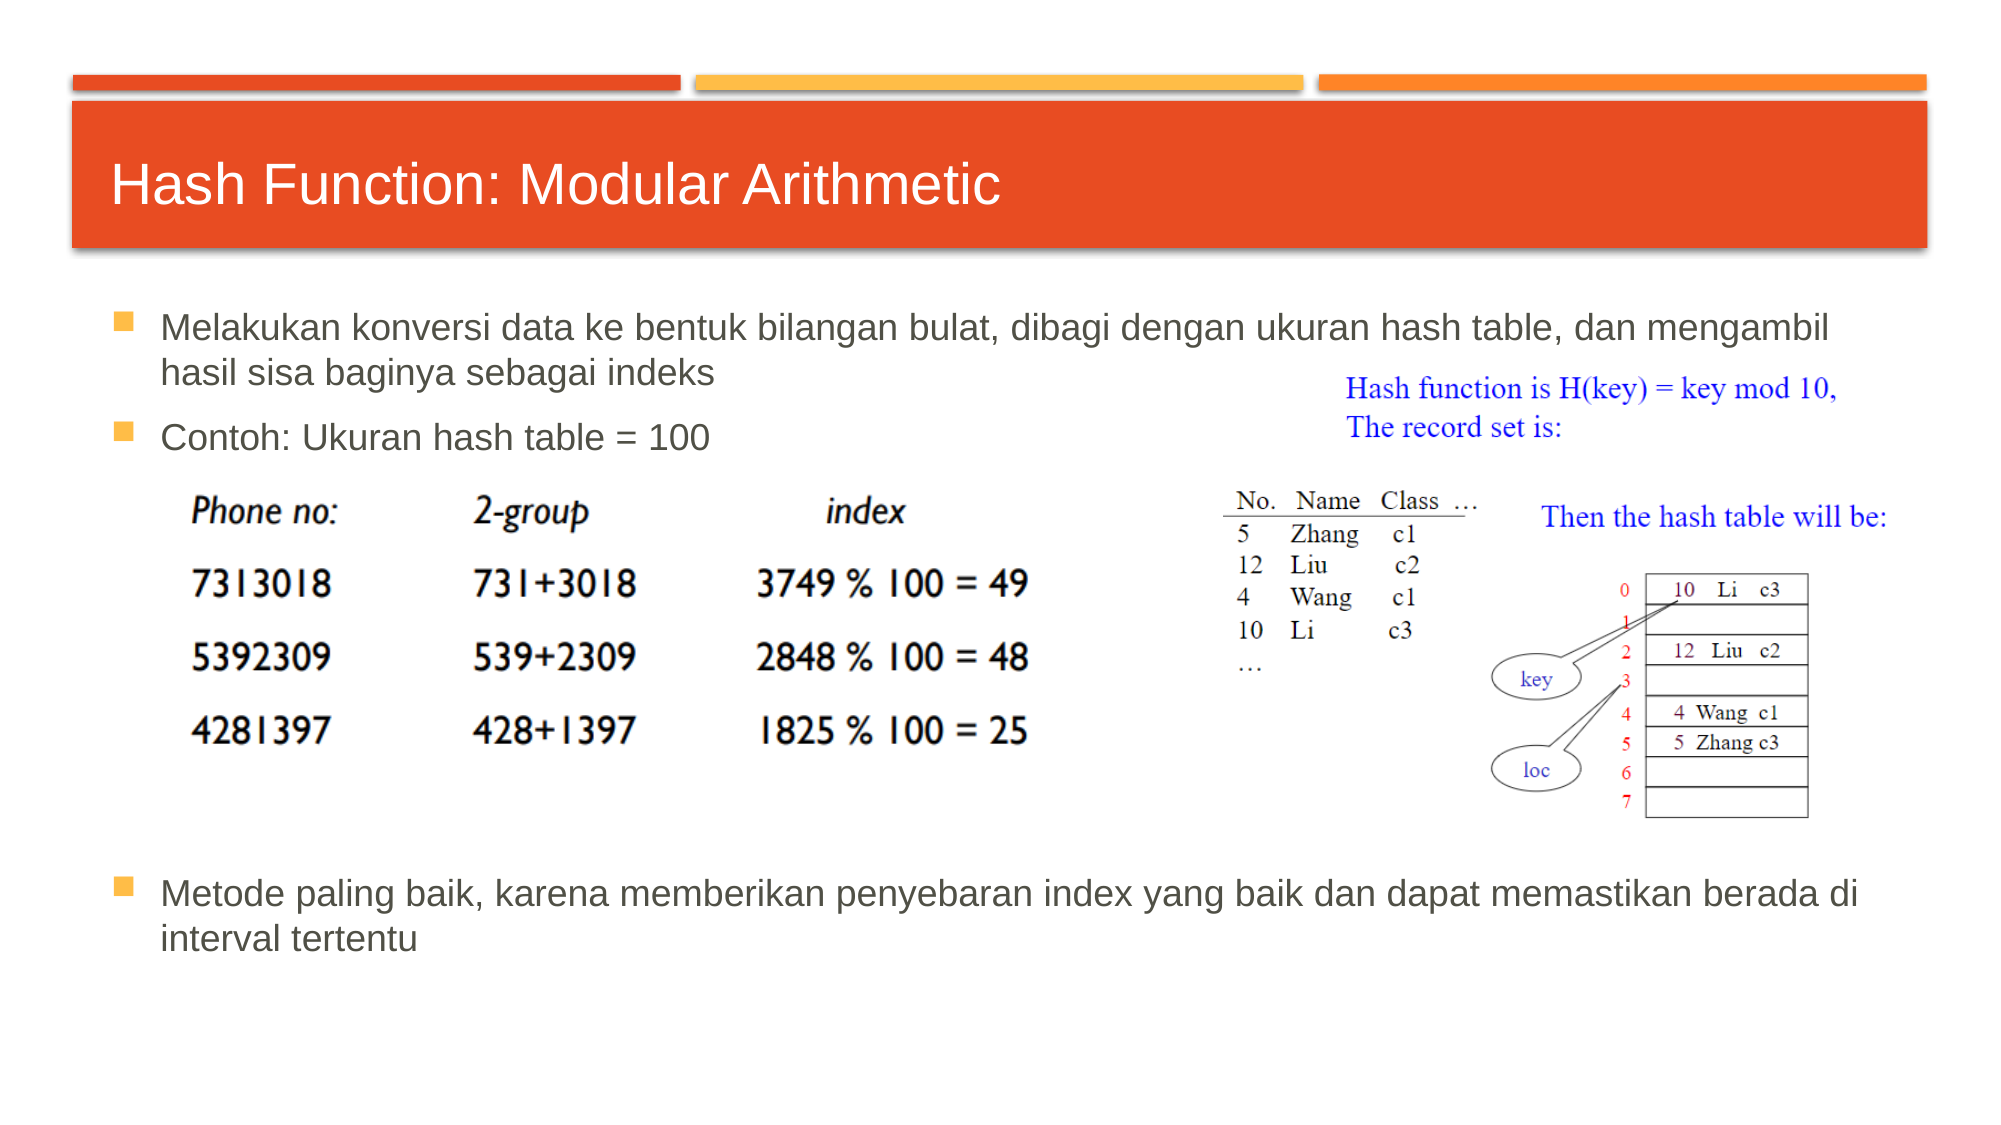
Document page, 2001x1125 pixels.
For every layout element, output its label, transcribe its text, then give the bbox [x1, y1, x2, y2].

picture [172, 485, 1061, 789]
title Hash Function: Modular Arithmetic [95, 115, 1905, 248]
picture [1222, 364, 1906, 828]
list Melakukan konversi data ke bentuk bilangan bulat, dibagi dengan ukuran hash table, dan mengambil hasil sisa baginya sebagai indeks Contoh: Ukuran hash table = 100 Metode paling baik, karena memberikan penyebaran index yang baik dan dapat memastikan berada di interval tertentu [95, 295, 1905, 1093]
